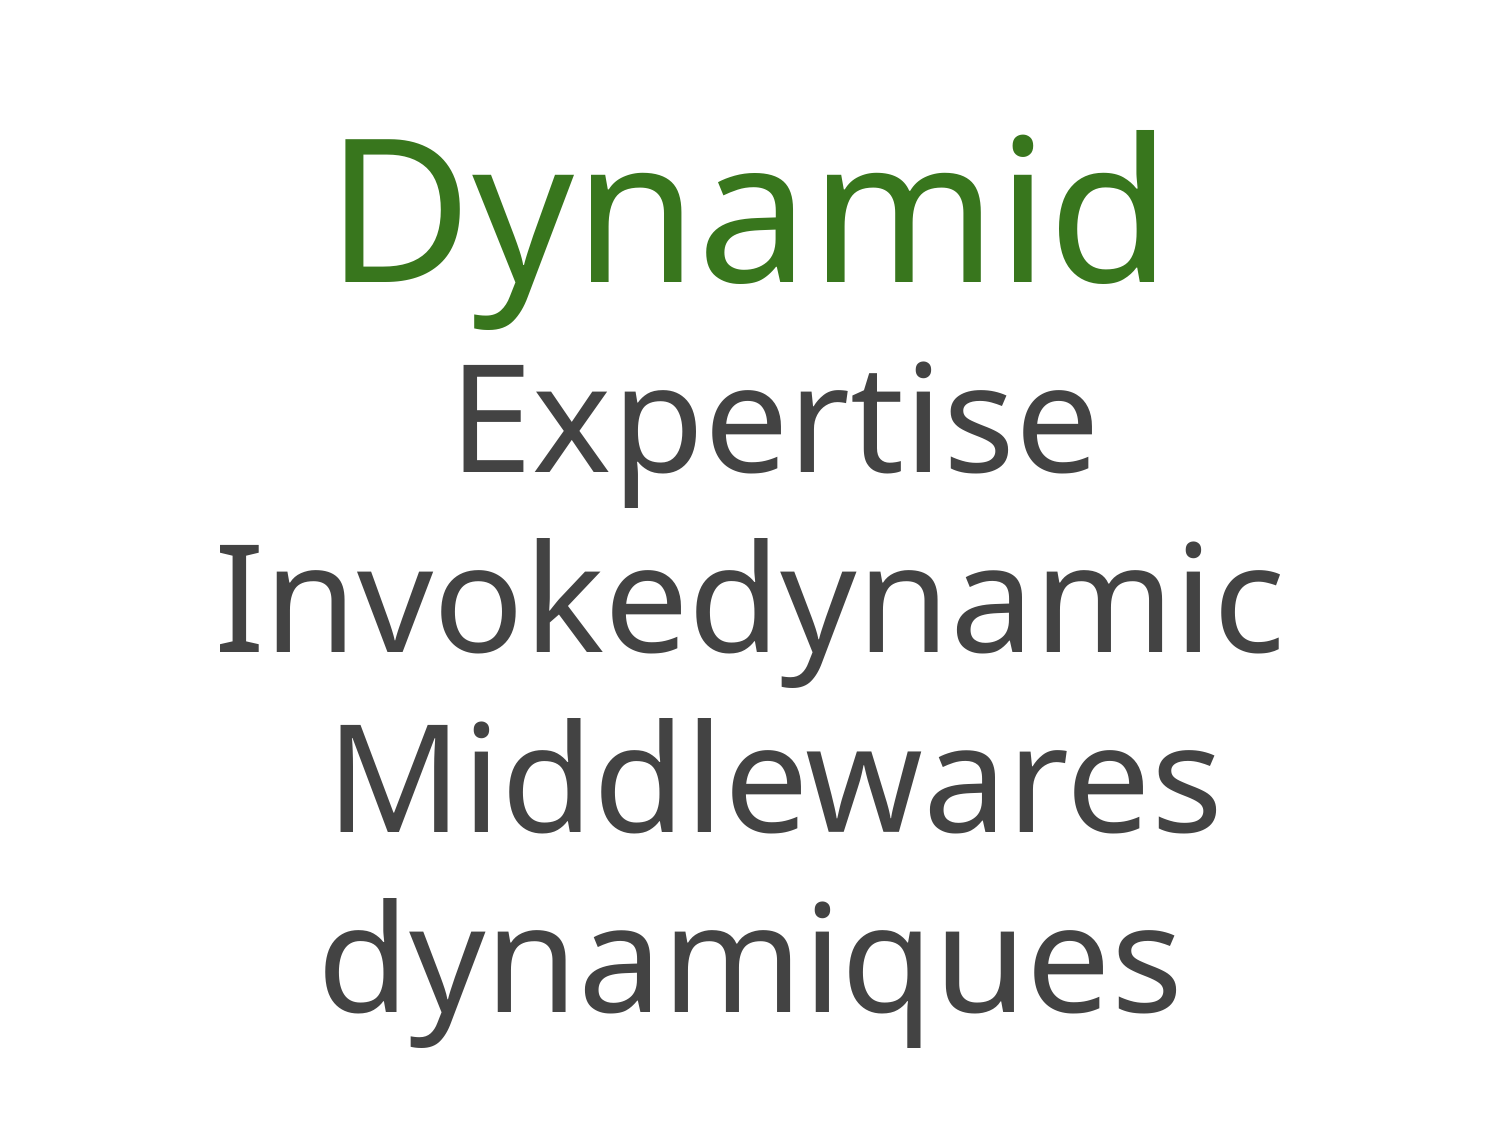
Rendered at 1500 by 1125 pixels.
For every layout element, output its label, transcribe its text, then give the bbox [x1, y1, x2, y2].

title Dynamid Expertise Invokedynamic Middlewares dynamiques [112, 435, 1388, 690]
